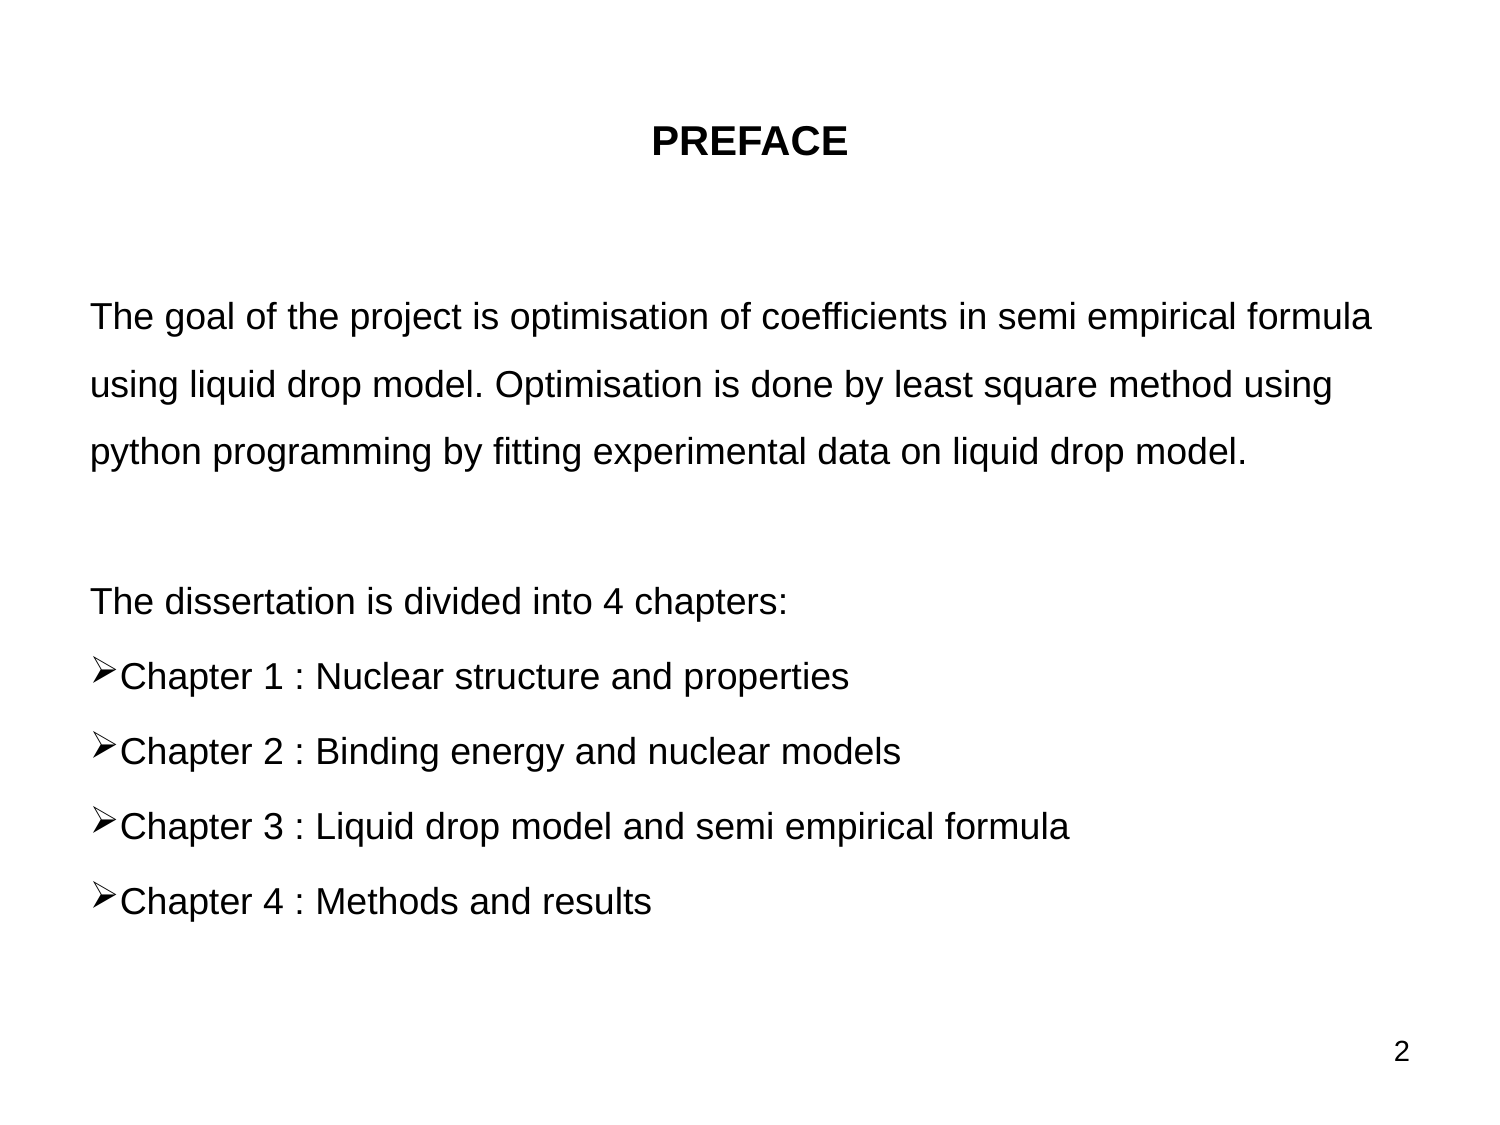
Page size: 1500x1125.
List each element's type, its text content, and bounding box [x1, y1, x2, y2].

title PREFACE [74, 44, 1426, 233]
slide_number 2 [1074, 1024, 1426, 1103]
list The goal of the project is optimisation of coefficients in semi empirical formula using liquid drop model. Optimisation is done by least square method using python programming by fitting experimental data on liquid drop model. The dissertation is divided into 4 chapters: Chapter 1 : Nuclear structure and properties Chapter 2 : Binding energy and nuclear models Chapter 3 : Liquid drop model and semi empirical formula Chapter 4 : Methods and results [74, 262, 1426, 1006]
